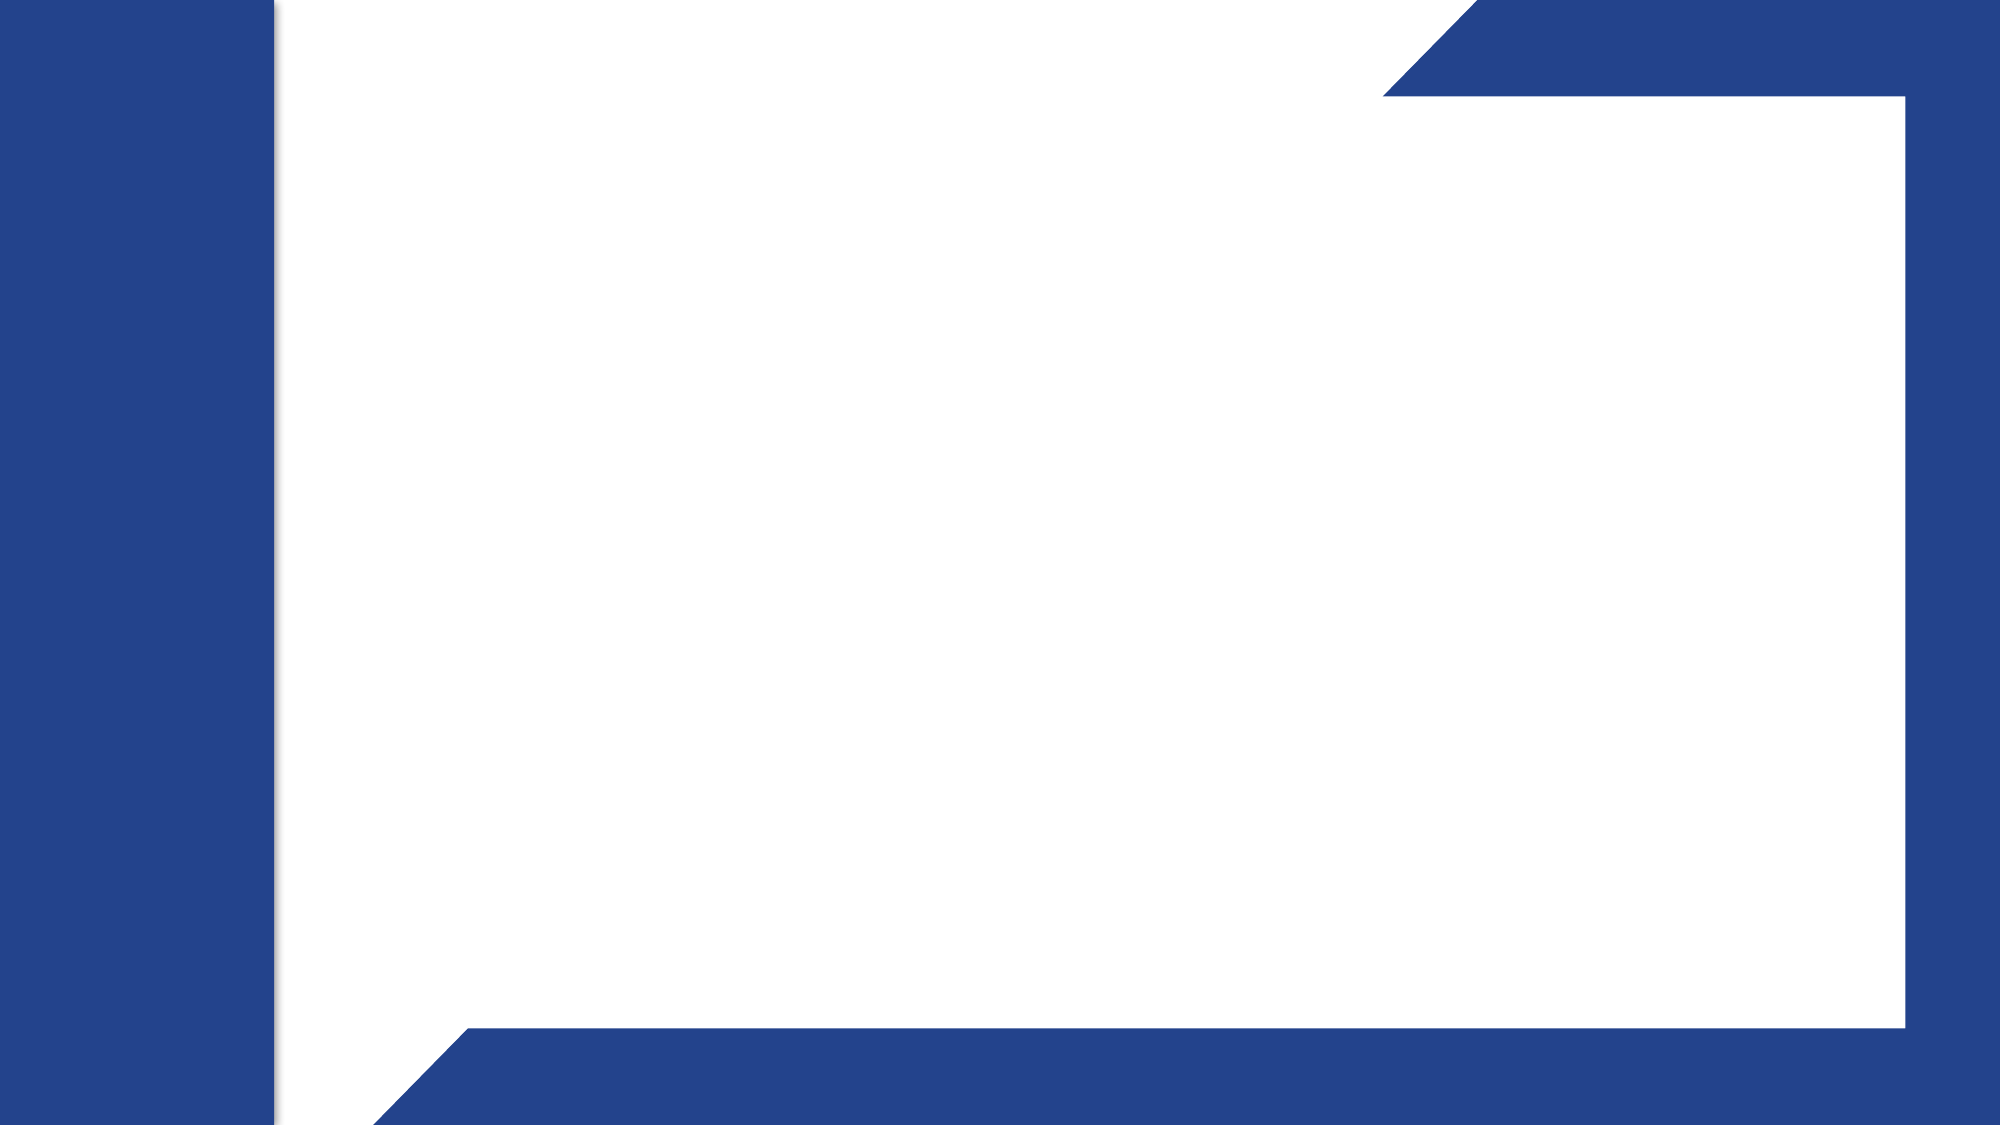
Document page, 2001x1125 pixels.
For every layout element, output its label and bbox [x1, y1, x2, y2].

text_box [0, 0, 275, 1125]
text_box [371, 0, 2000, 1125]
